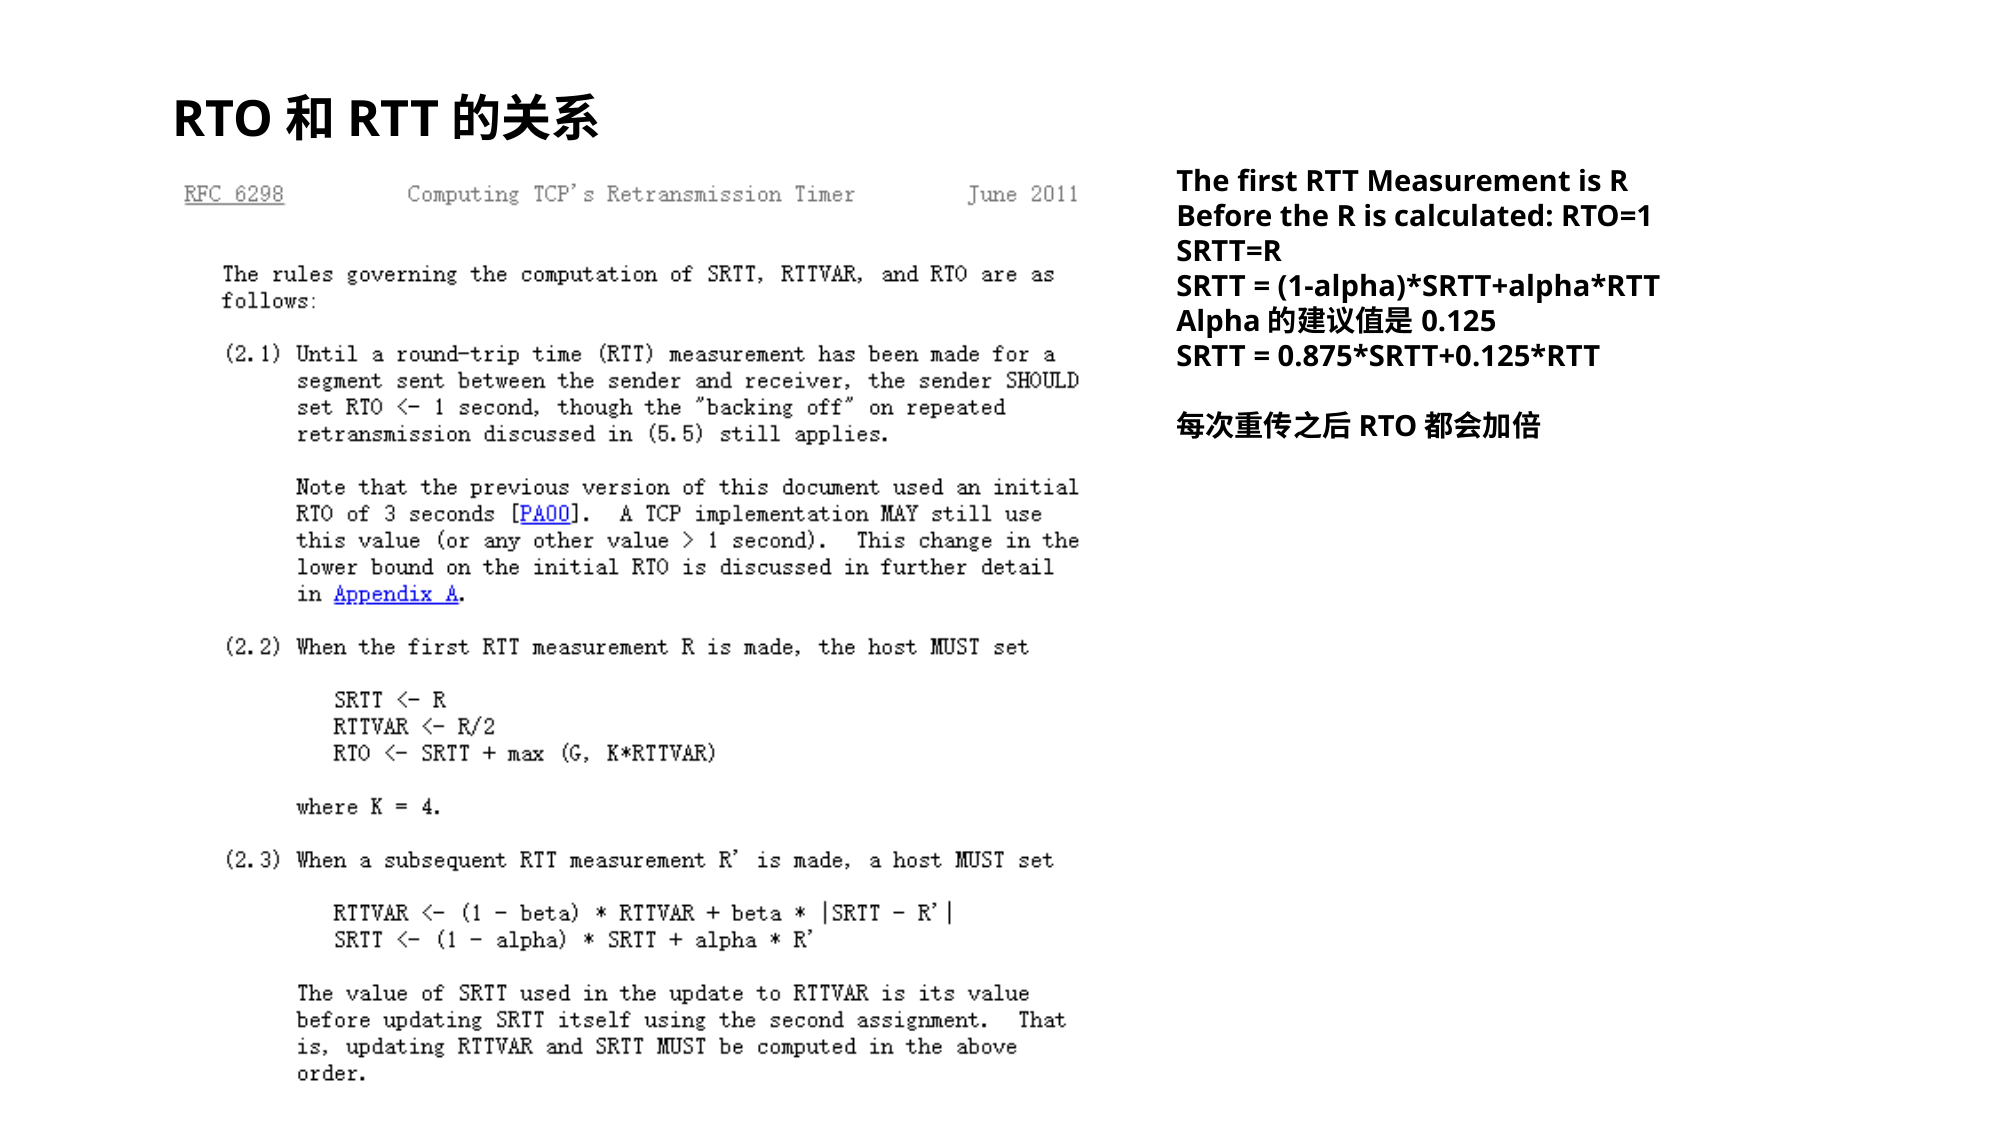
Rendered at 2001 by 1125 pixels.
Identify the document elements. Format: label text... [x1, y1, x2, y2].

picture [177, 167, 1111, 1095]
text_box RTO和RTT的关系 [158, 79, 657, 154]
text_box The first RTT Measurement is R Before the R is calculated: RTO=1 SRTT=R SRTT = (1-alpha)*SRTT+alpha*RTT Alpha的建议值是0.125 SRTT = 0.875*SRTT+0.125*RTT 每次重传之后RTO都会加倍 [1161, 154, 1789, 485]
